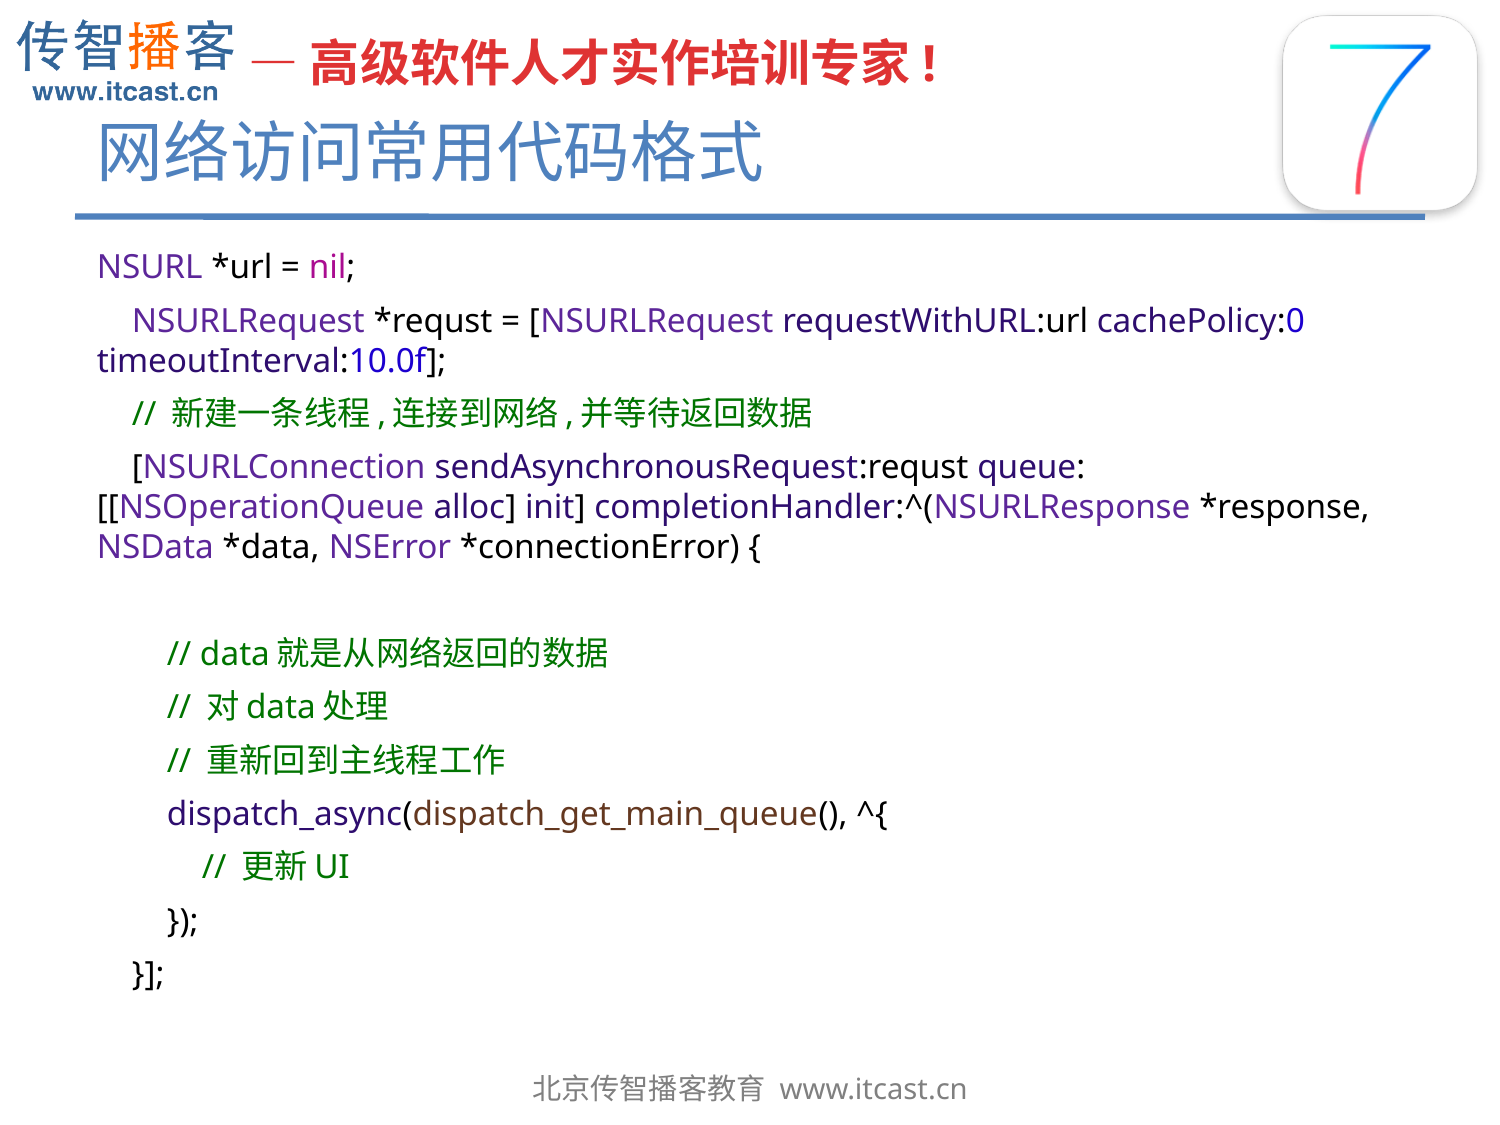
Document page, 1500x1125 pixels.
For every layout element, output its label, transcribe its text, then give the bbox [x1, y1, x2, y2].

list NSURL *url = nil; NSURLRequest *requst = [NSURLRequest requestWithURL:url cachePolicy:0 timeoutInterval:10.0f]; // 新建一条线程,连接到网络,并等待返回数据 [NSURLConnection sendAsynchronousRequest:requst queue:[[NSOperationQueue alloc] init] completionHandler:^(NSURLResponse *response, NSData *data, NSError *connectionError) { // data就是从网络返回的数据 // 对data处理 // 重新回到主线程工作 dispatch_async(dispatch_get_main_queue(), ^{ // 更新UI }); }]; [81, 237, 1416, 1005]
picture [16, 19, 234, 101]
picture [1163, 0, 1500, 263]
title 网络访问常用代码格式 [81, 102, 1416, 237]
